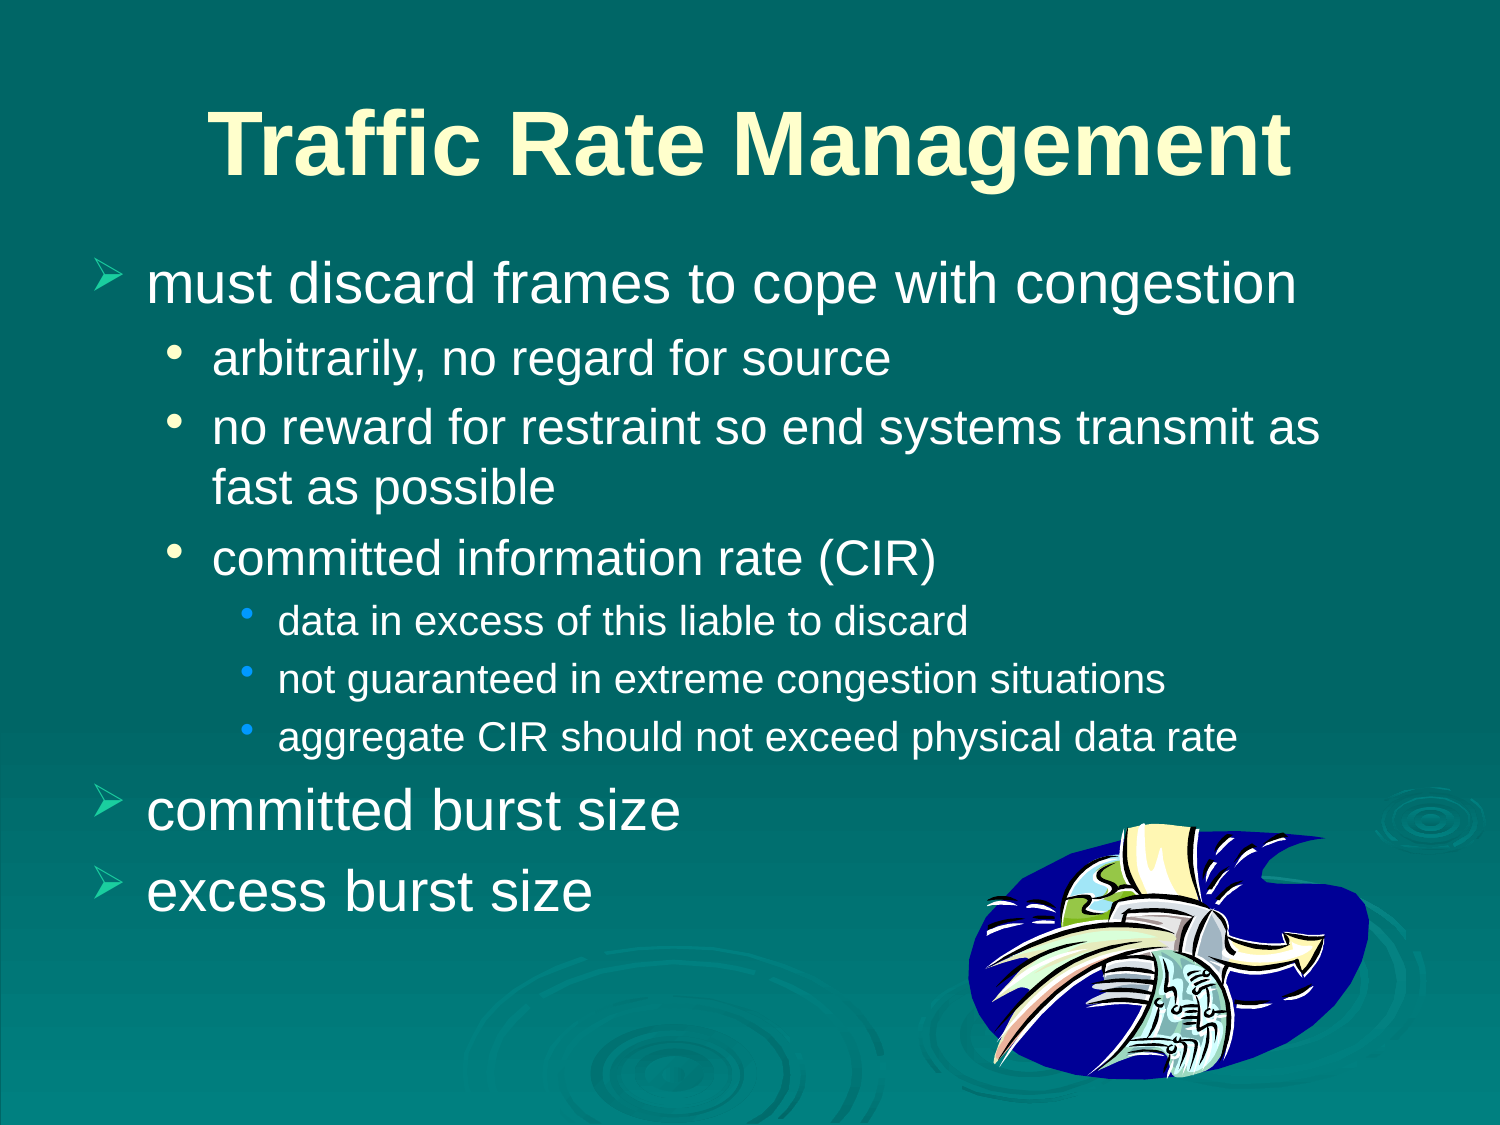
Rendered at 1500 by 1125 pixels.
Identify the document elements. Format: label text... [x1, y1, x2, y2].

title Traffic Rate Management [74, 45, 1426, 233]
list must discard frames to cope with congestion arbitrarily, no regard for source no reward for restraint so end systems transmit as fast as possible committed information rate (CIR) data in excess of this liable to discard not guaranteed in extreme congestion situations aggregate CIR should not exceed physical data rate committed burst size excess burst size [74, 237, 1417, 1063]
picture [962, 817, 1376, 1086]
